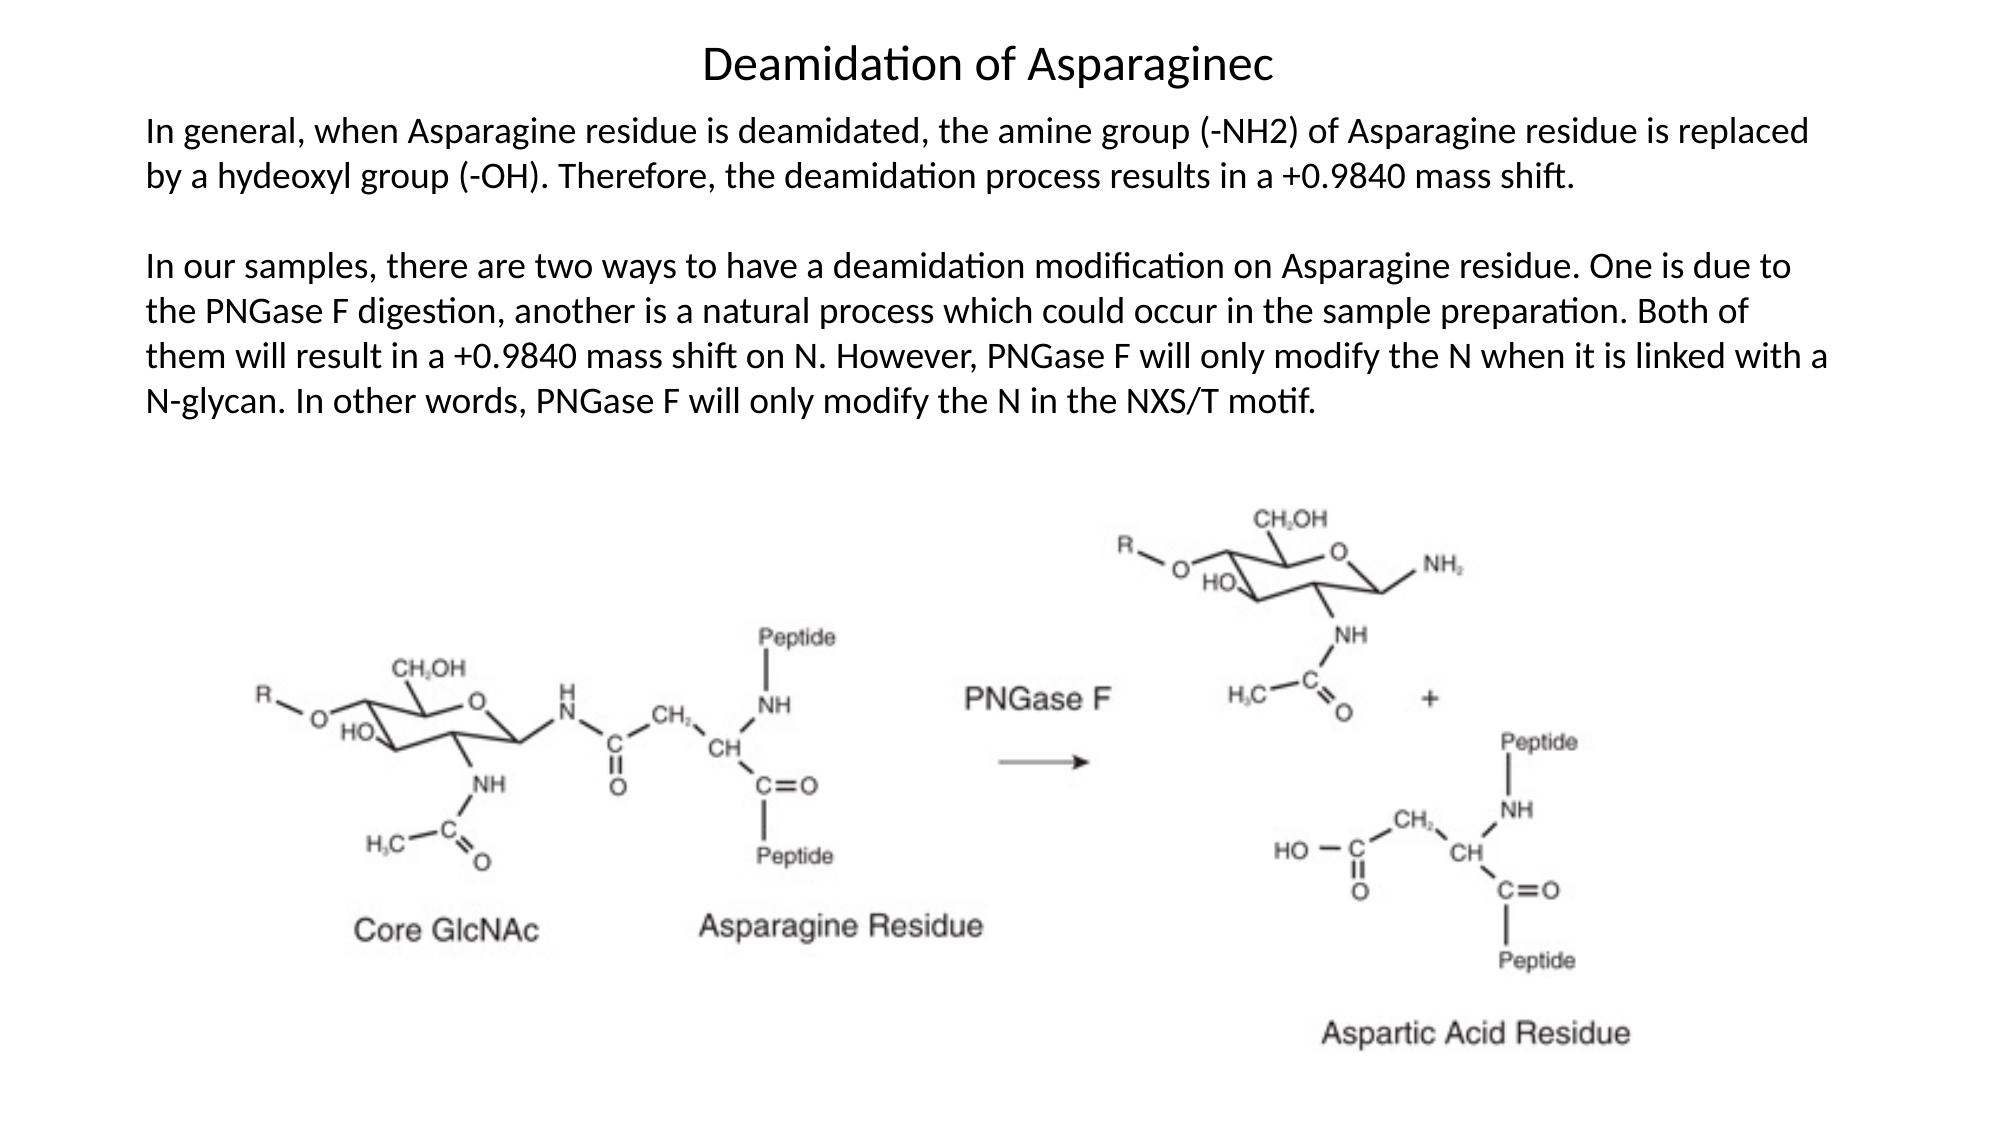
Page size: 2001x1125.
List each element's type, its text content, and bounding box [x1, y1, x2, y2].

text_box In general, when Asparagine residue is deamidated, the amine group (-NH2) of Asparagine residue is replaced by a hydeoxyl group (-OH). Therefore, the deamidation process results in a +0.9840 mass shift. In our samples, there are two ways to have a deamidation modification on Asparagine residue. One is due to the PNGase F digestion, another is a natural process which could occur in the sample preparation. Both of them will result in a +0.9840 mass shift on N. However, PNGase F will only modify the N when it is linked with a N-glycan. In other words, PNGase F will only modify the N in the NXS/T motif. [130, 98, 1847, 429]
picture [251, 505, 1635, 1056]
text_box Deamidation of Asparaginec [687, 23, 1290, 98]
